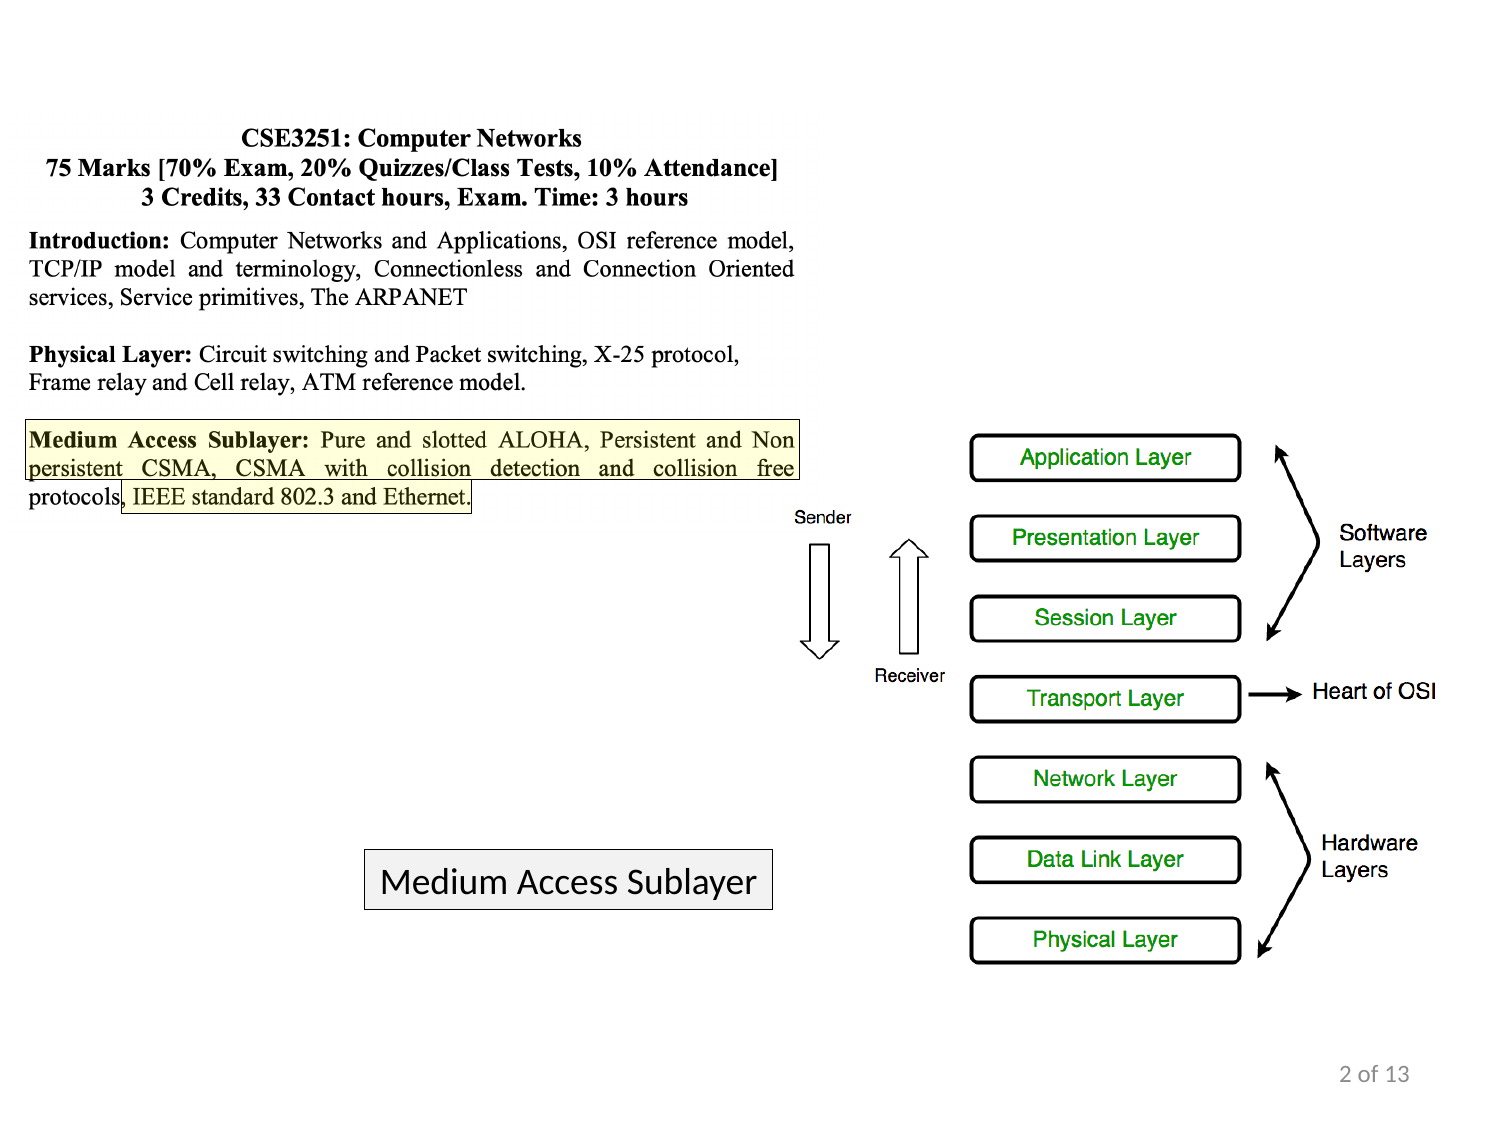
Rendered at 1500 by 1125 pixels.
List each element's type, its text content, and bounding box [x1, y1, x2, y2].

picture [774, 414, 1472, 986]
slide_number 2 of 13 [1074, 1042, 1425, 1103]
text_box Medium Access Sublayer [364, 849, 769, 910]
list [5, 112, 819, 533]
